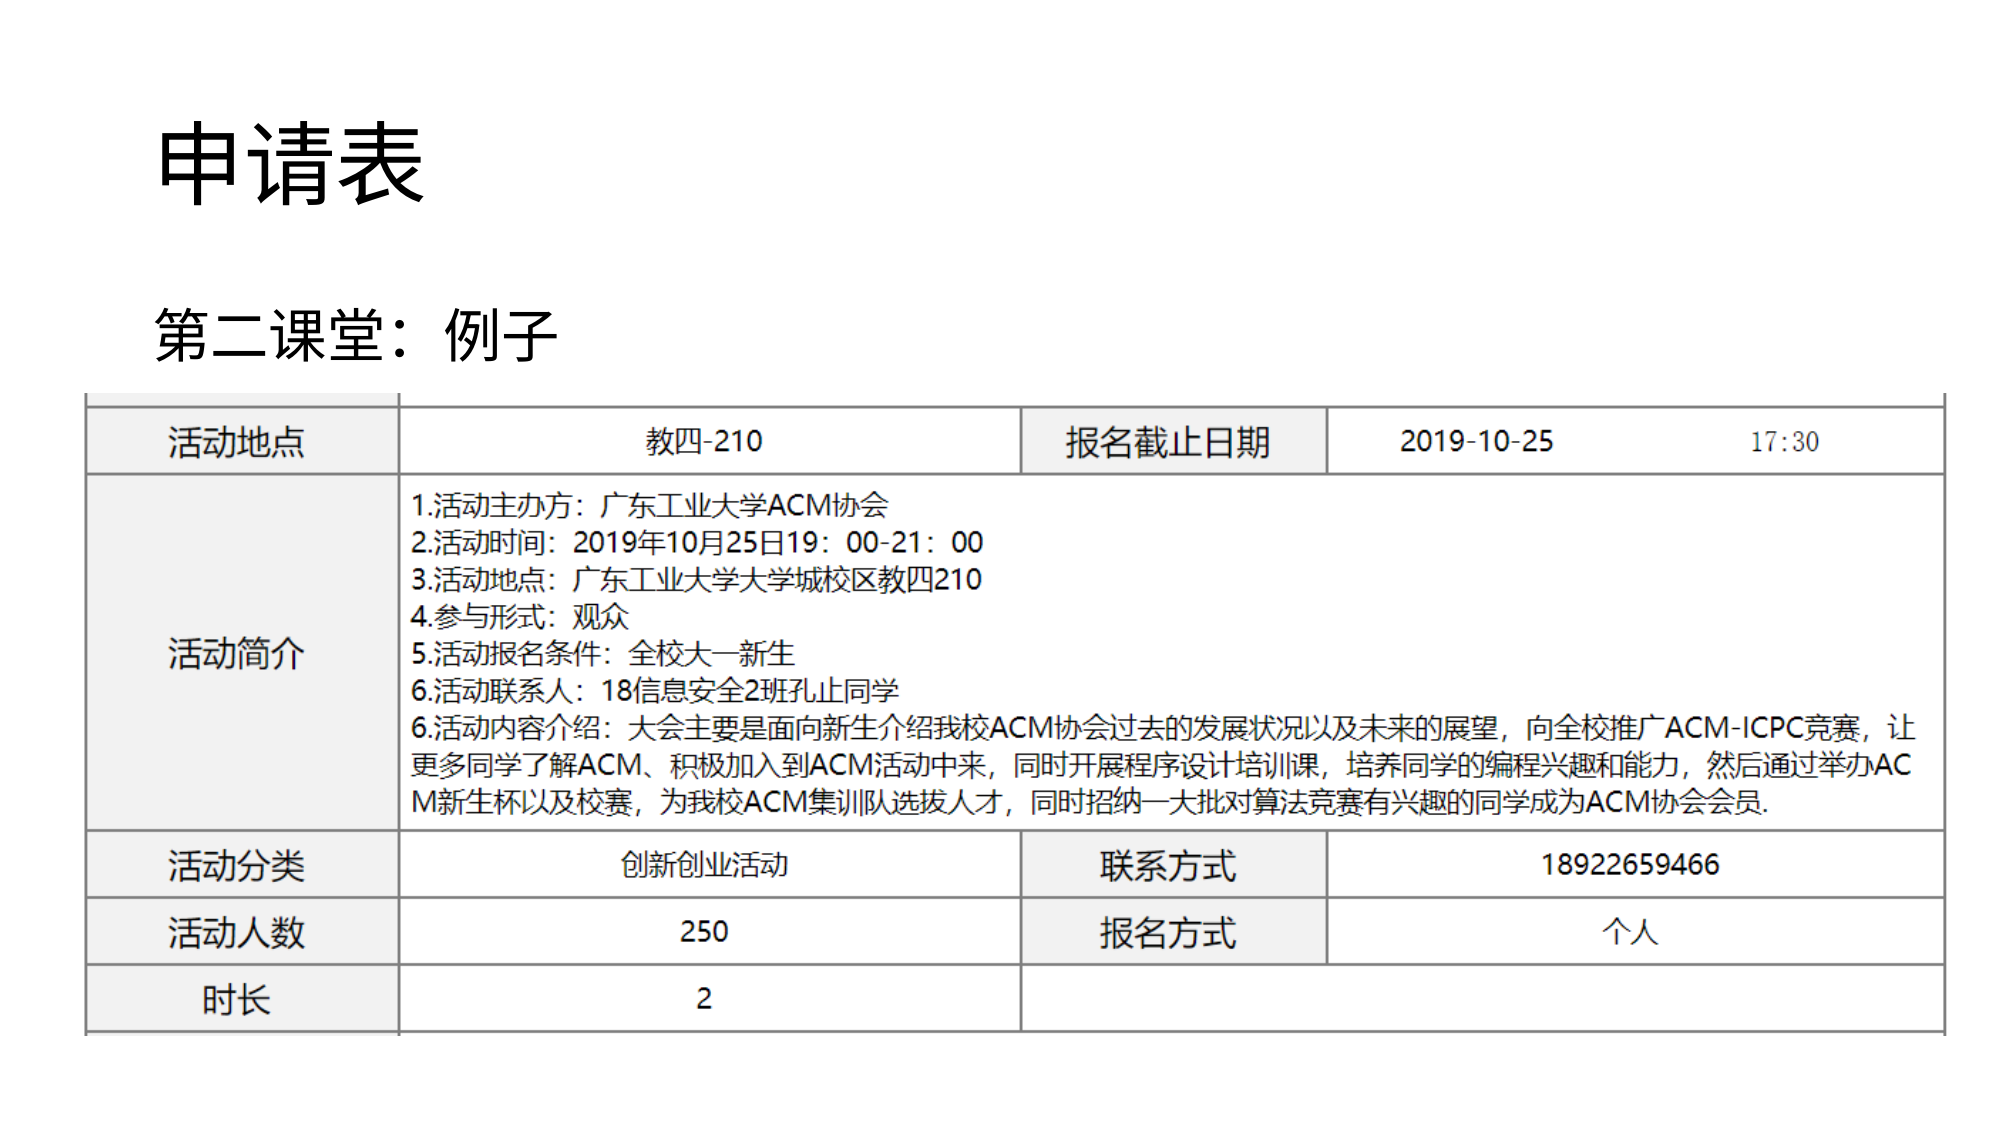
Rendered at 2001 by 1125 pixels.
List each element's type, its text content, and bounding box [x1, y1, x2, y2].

picture [79, 393, 1955, 1036]
title 申请表 [137, 59, 1863, 278]
list 第二课堂：例子 [137, 299, 1863, 393]
